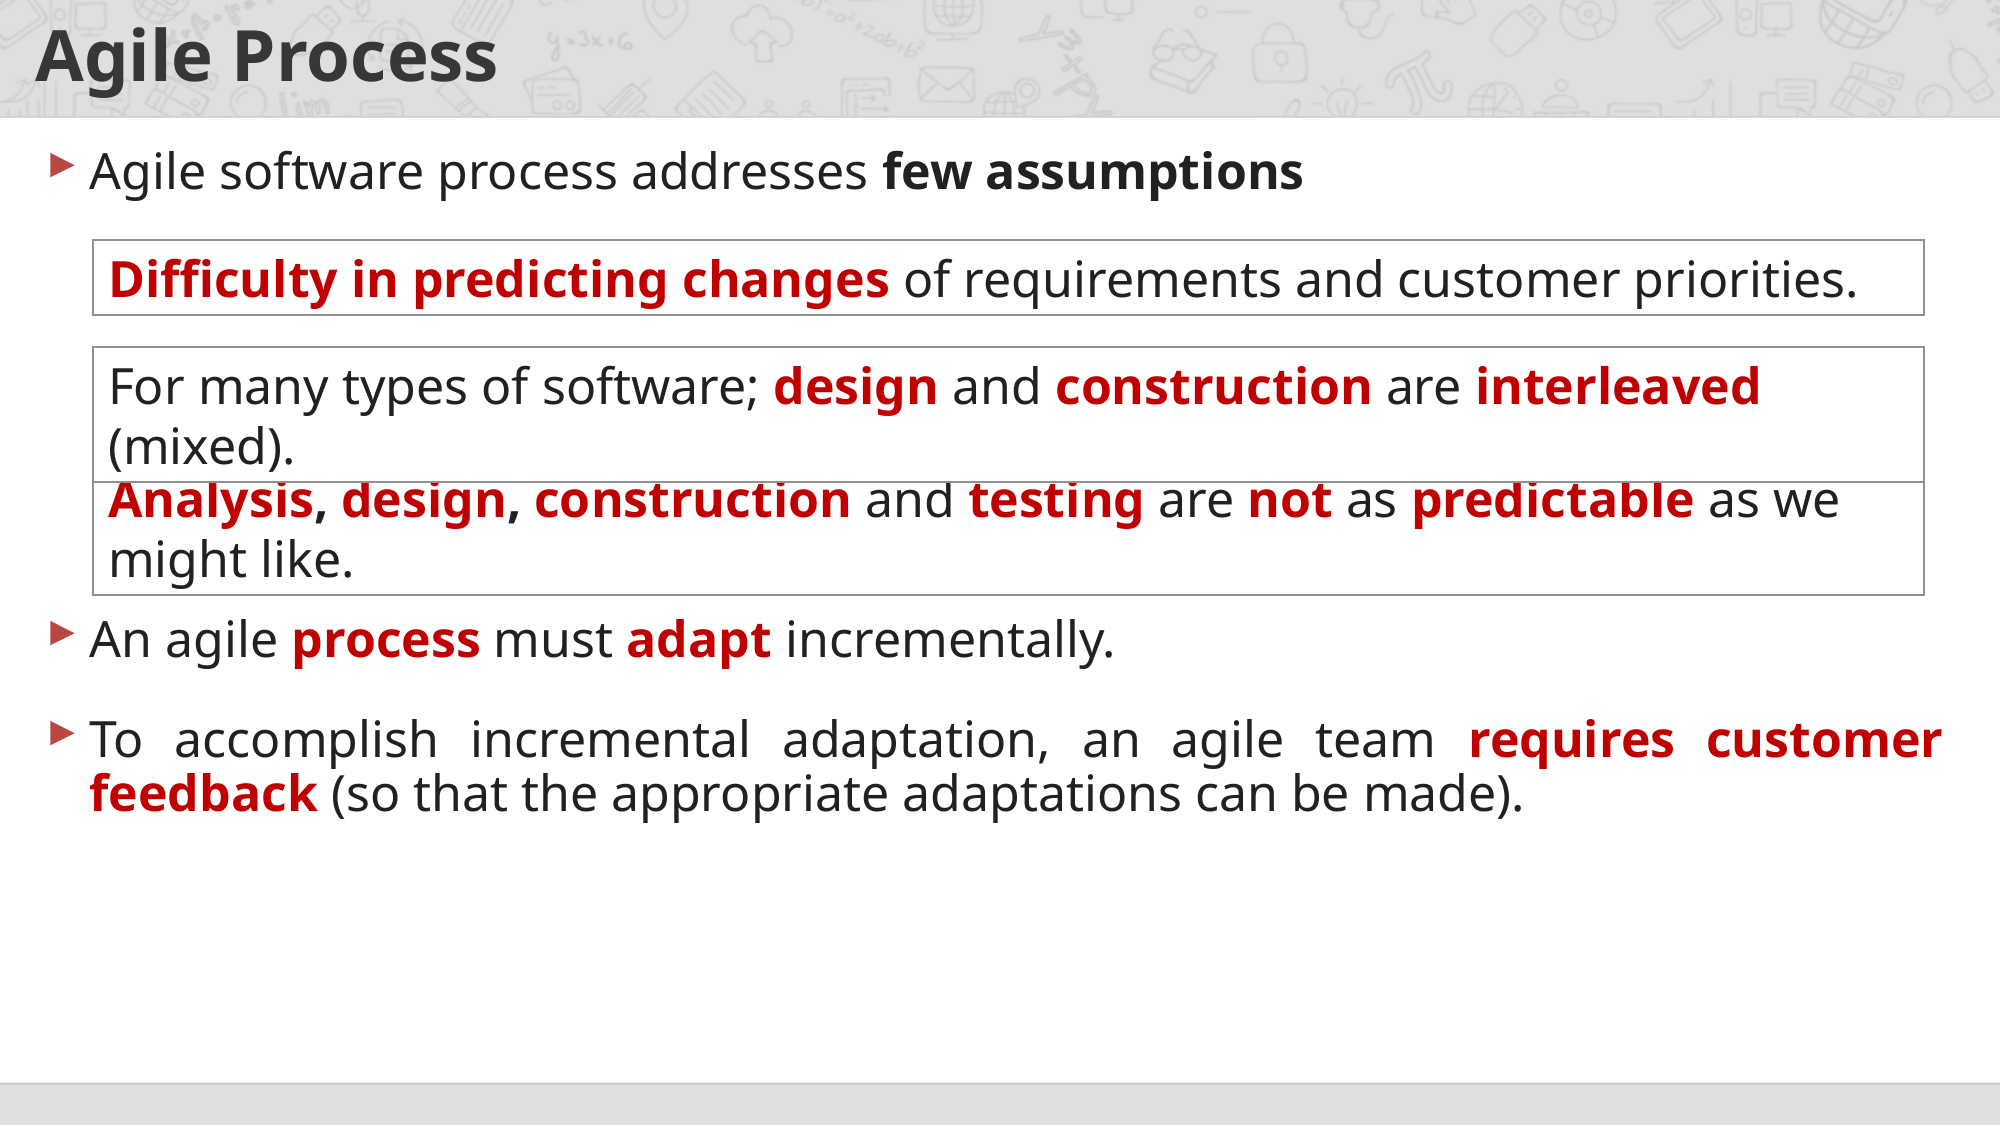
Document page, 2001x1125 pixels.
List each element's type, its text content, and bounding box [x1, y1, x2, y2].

text_box To accomplish incremental adaptation, an agile team requires customer feedback (so that the appropriate adaptations can be made). [31, 706, 1959, 860]
title Agile Process [0, 0, 2000, 117]
text_box An agile process must adapt incrementally. [31, 607, 1959, 683]
text_box For many types of software; design and construction are interleaved (mixed). [92, 346, 1925, 483]
text_box Difficulty in predicting changes of requirements and customer priorities. [92, 239, 1925, 316]
list Agile software process addresses few assumptions [31, 138, 1959, 223]
text_box Analysis, design, construction and testing are not as predictable as we might like. [92, 483, 1925, 596]
